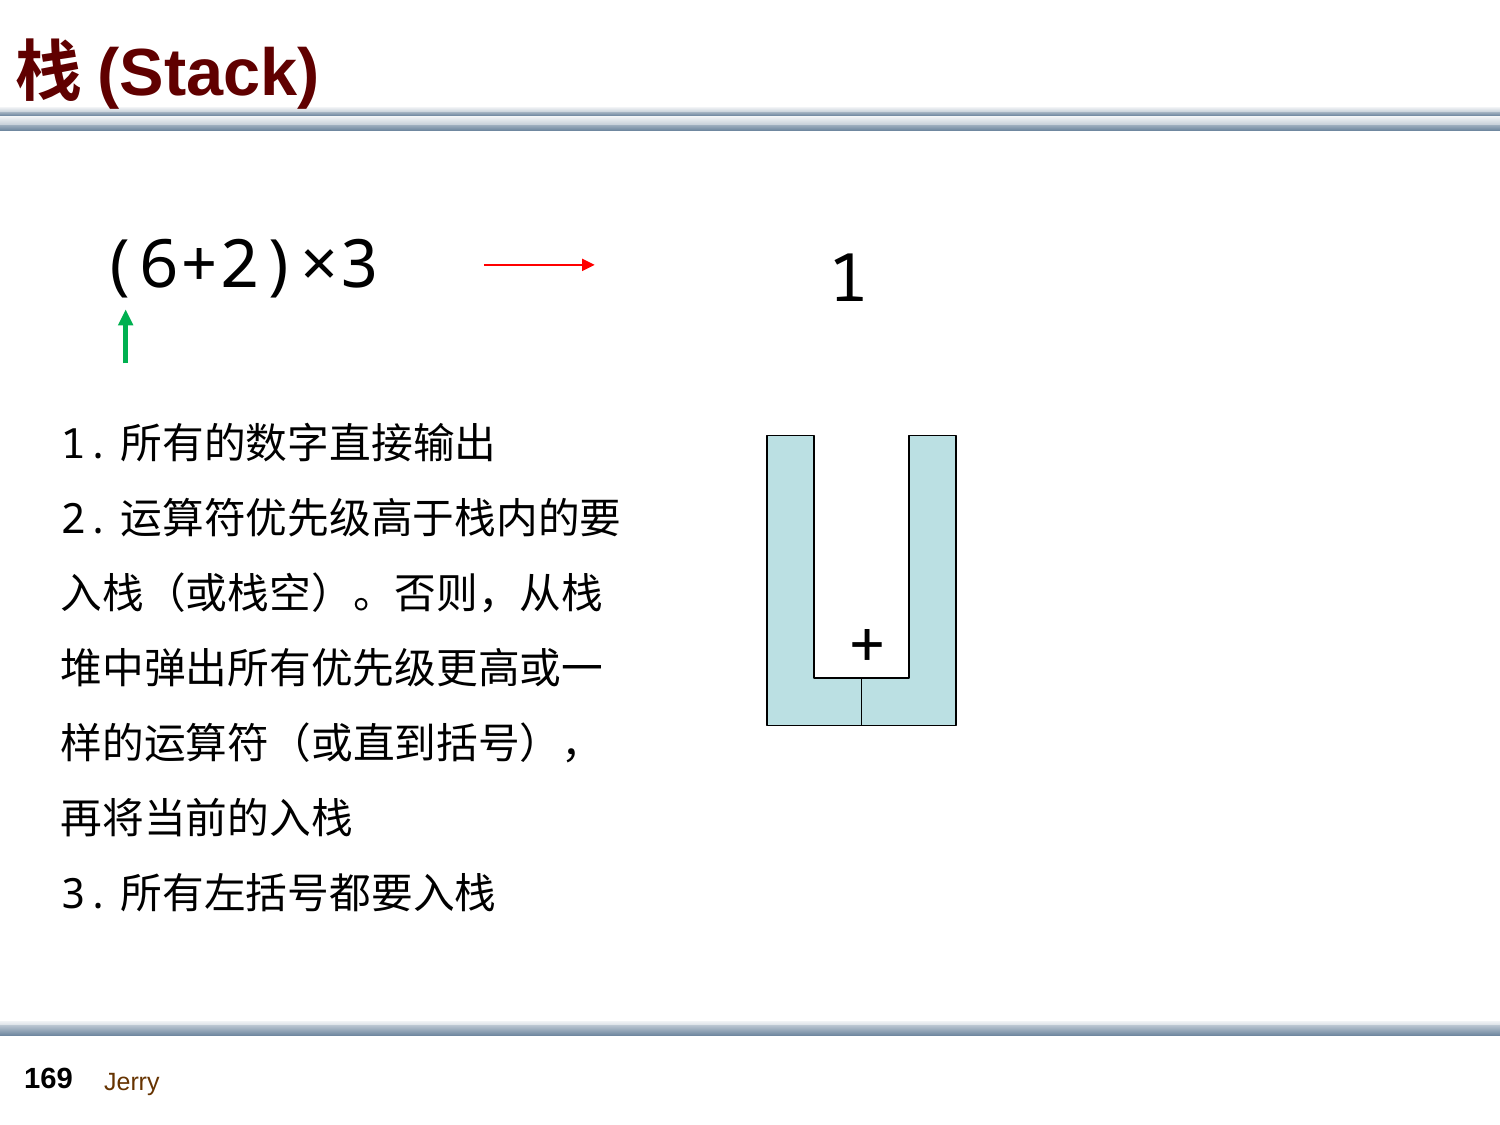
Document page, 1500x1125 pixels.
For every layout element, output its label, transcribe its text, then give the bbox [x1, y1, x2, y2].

text_box 1.所有的数字直接输出 2.运算符优先级高于栈内的要入栈（或栈空）。否则，从栈堆中弹出所有优先级更高或一样的运算符（或直到括号），再将当前的入栈 3.所有左括号都要入栈 [45, 384, 639, 925]
text_box + [832, 594, 891, 690]
title 栈(Stack) [0, 20, 1350, 116]
text_box [767, 435, 861, 726]
text_box (6+2)×3 [84, 213, 509, 309]
text_box [861, 435, 956, 726]
text_box 1 [814, 227, 873, 323]
